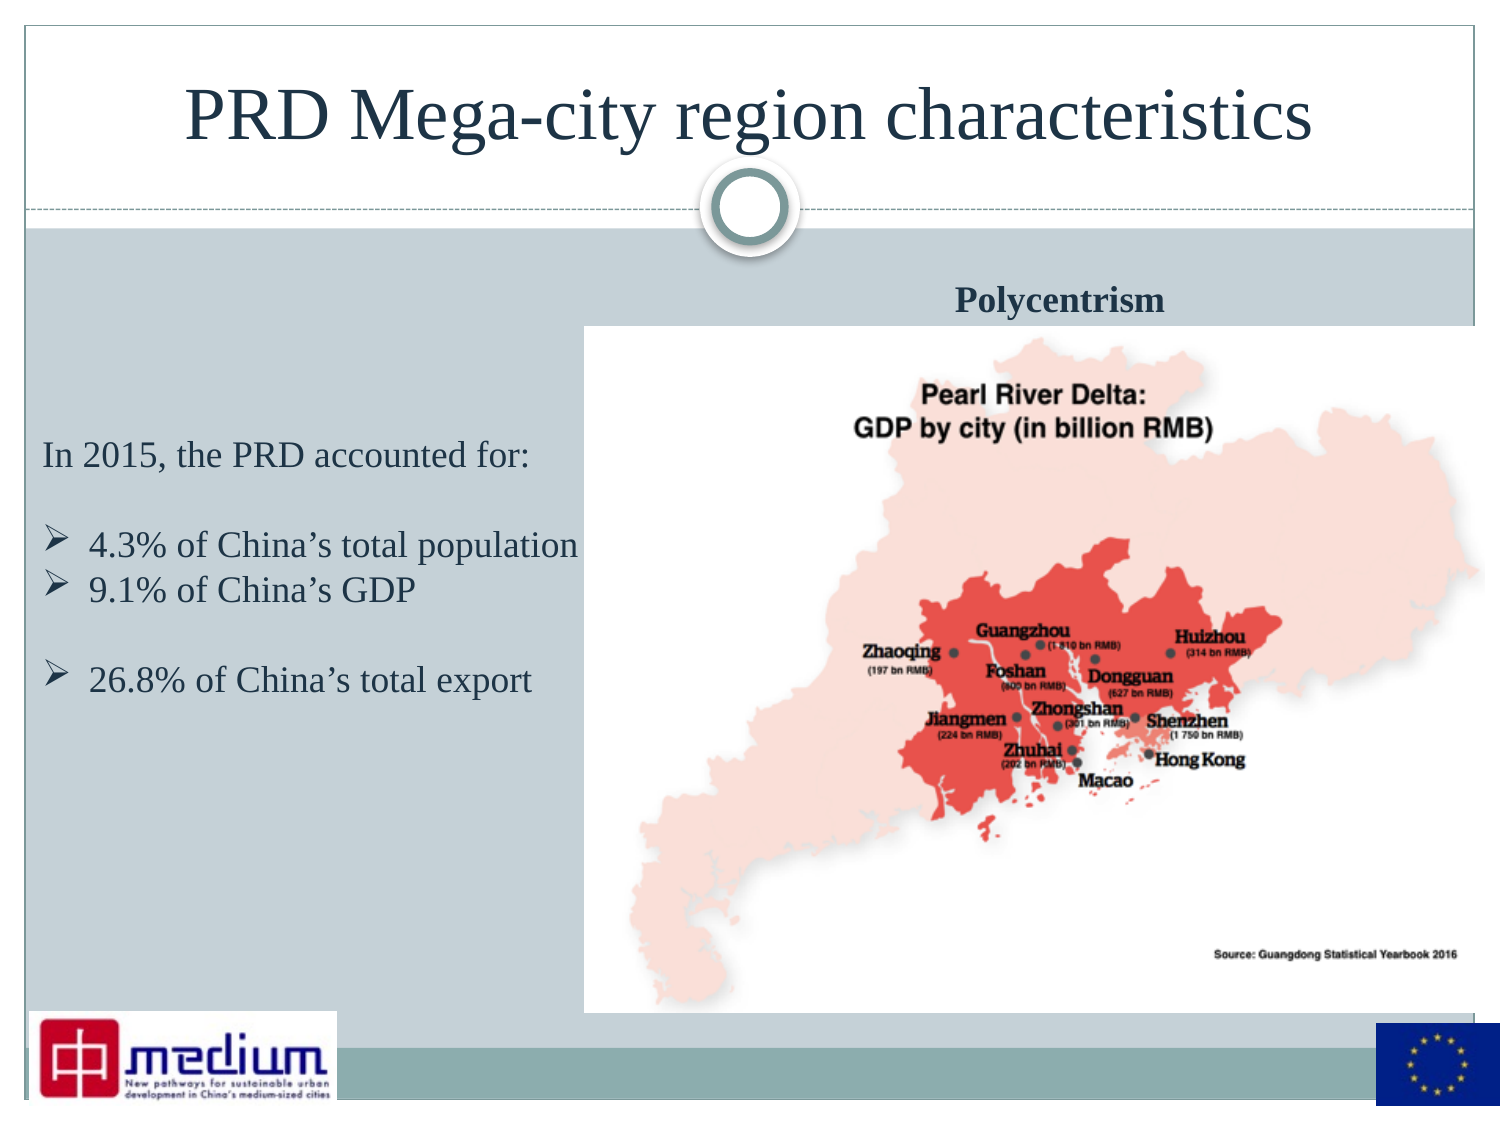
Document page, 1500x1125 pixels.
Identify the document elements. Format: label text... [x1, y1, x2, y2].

title PRD Mega-city region characteristics [49, 37, 1450, 162]
picture [29, 1011, 337, 1106]
picture [1376, 1023, 1500, 1106]
text_box In 2015, the PRD accounted for: 4.3% of China’s total population 9.1% of China’s GDP 26.8% of China’s total export [27, 422, 577, 708]
text_box Polycentrism [940, 267, 1181, 323]
picture [584, 325, 1485, 1013]
